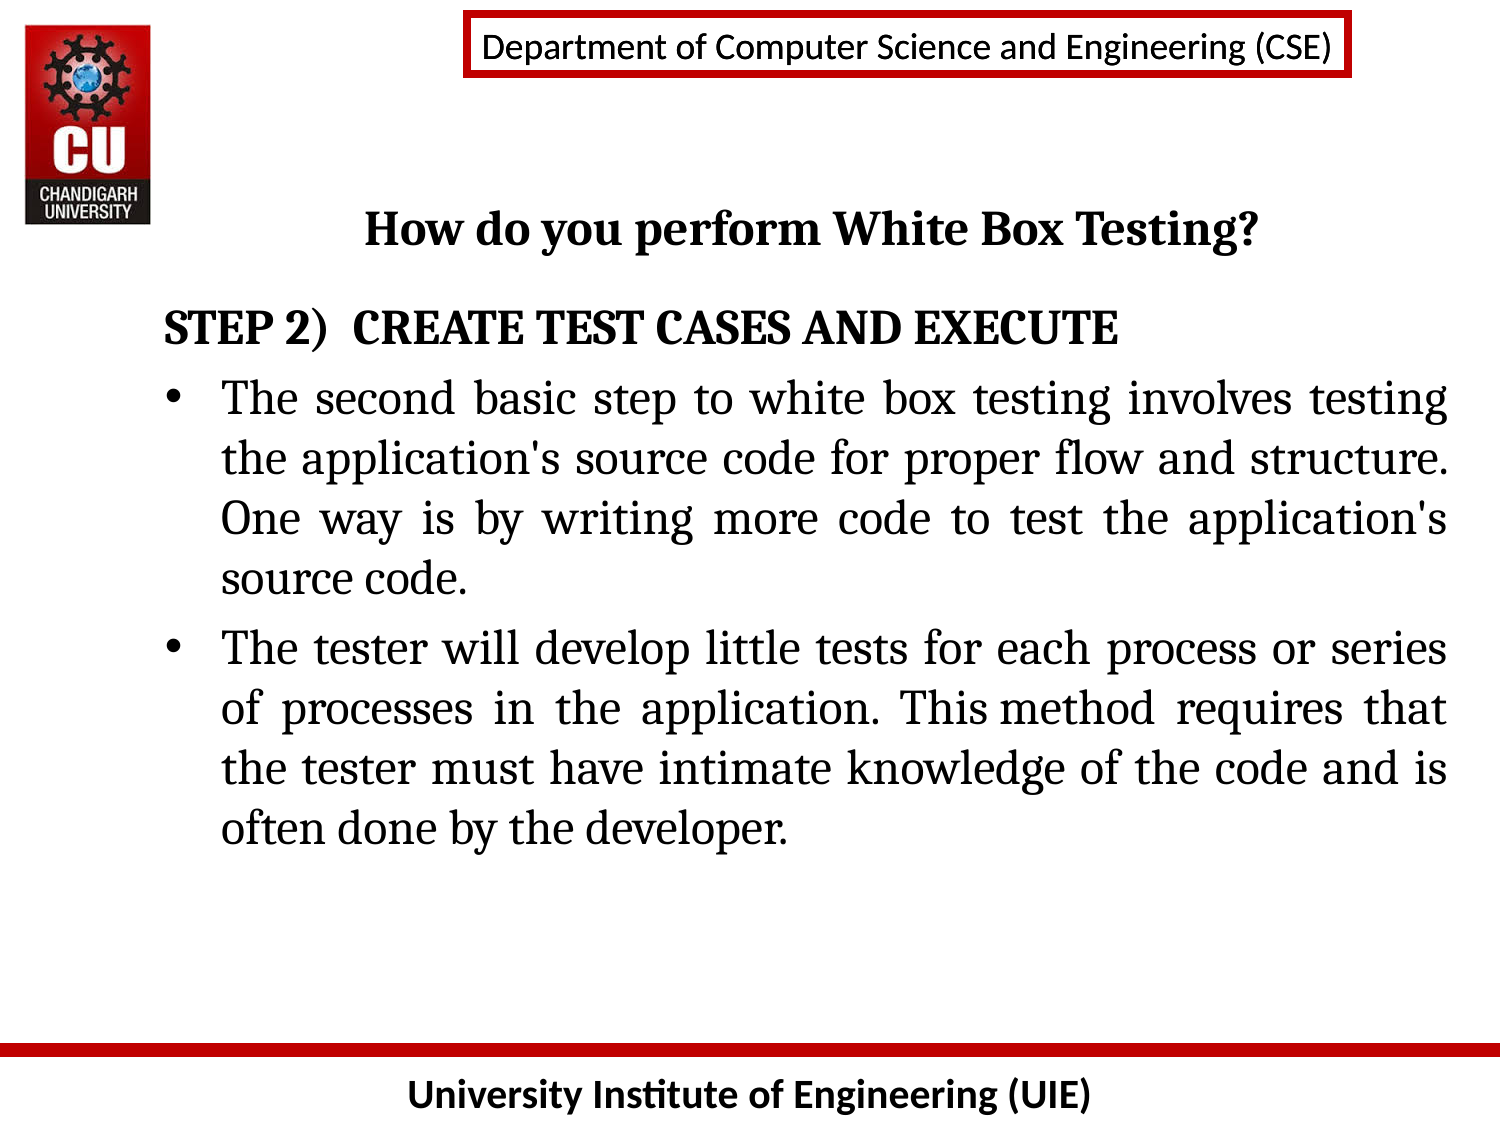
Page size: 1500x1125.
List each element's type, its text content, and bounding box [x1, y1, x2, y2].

picture [24, 24, 151, 225]
title How do you perform White Box Testing? [162, 174, 1463, 275]
list STEP 2) CREATE TEST CASES AND EXECUTE The second basic step to white box testing involves testing the application's source code for proper flow and structure. One way is by writing more code to test the application's source code. The tester will develop little tests for each process or series of processes in the application. This method requires that the tester must have intimate knowledge of the code and is often done by the developer. [150, 287, 1463, 1025]
